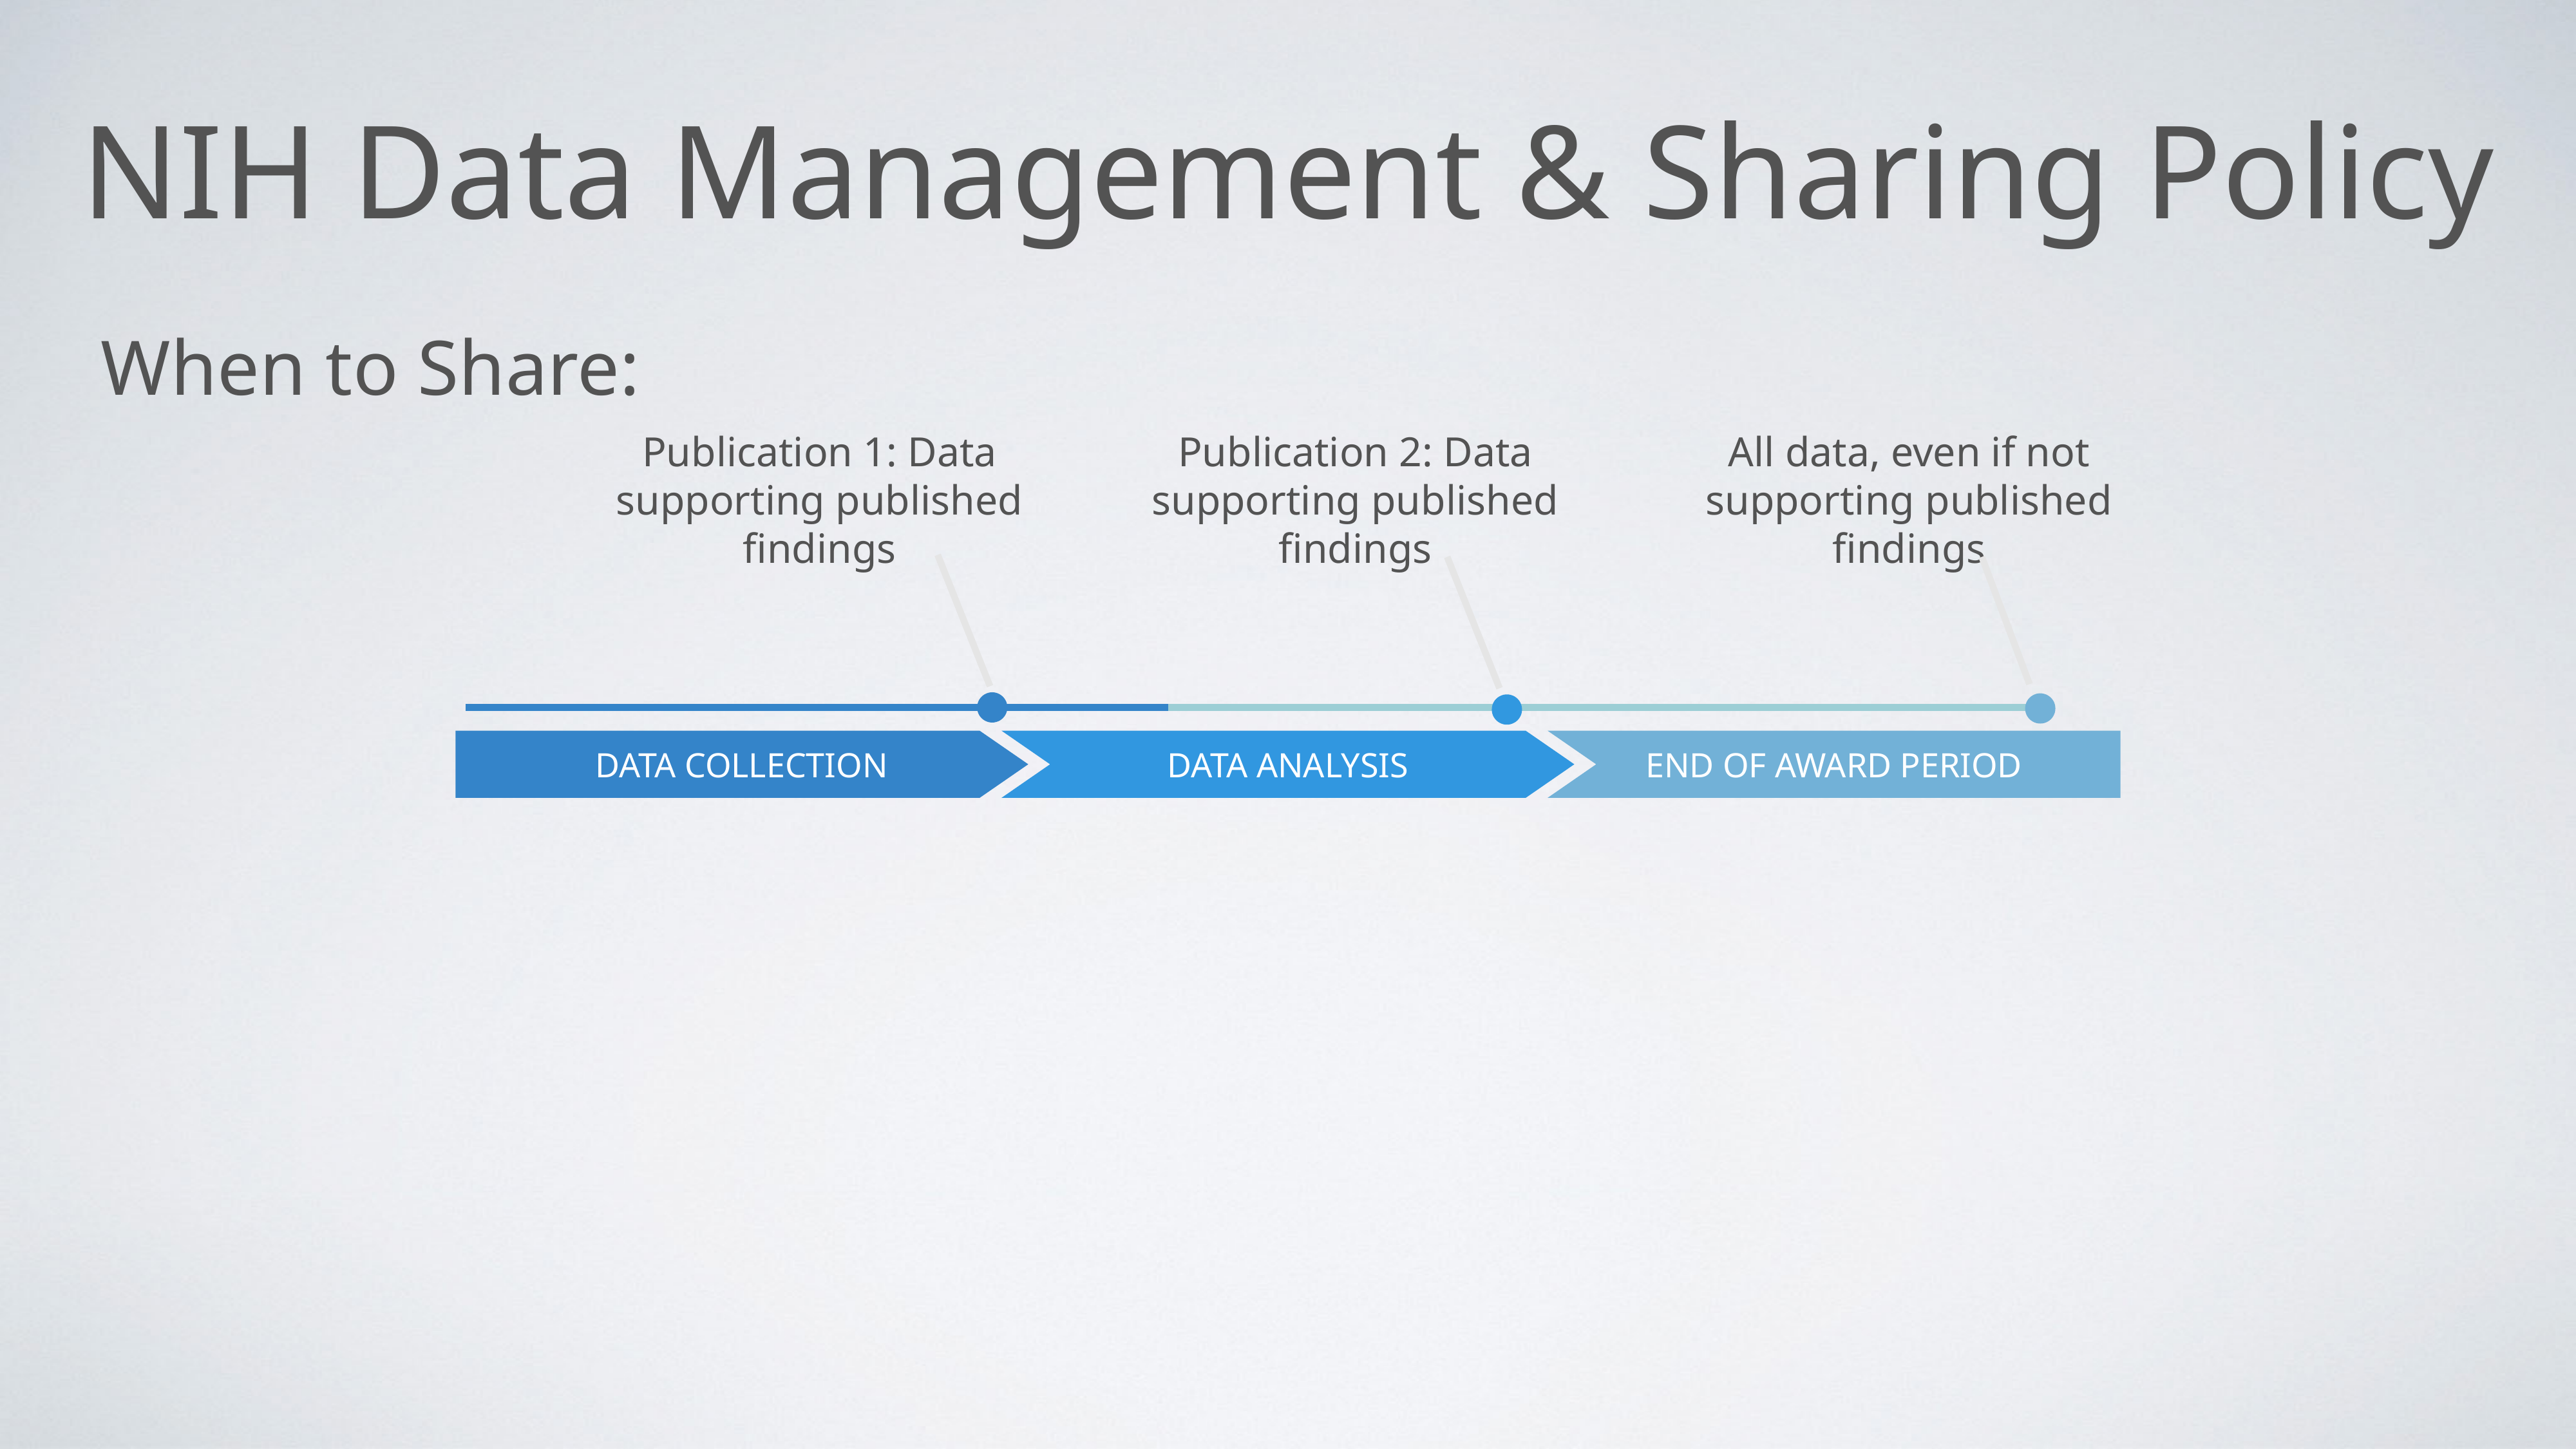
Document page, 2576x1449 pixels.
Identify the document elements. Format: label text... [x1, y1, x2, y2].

text_box [1492, 694, 1522, 725]
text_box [455, 730, 2121, 799]
text_box [2025, 693, 2056, 724]
text_box [977, 692, 1008, 723]
text_box Publication 1: Data supporting published findings [576, 419, 1064, 579]
title NIH Data Management & Sharing Policy [60, 71, 2516, 263]
text_box When to Share: [93, 312, 648, 418]
text_box Publication 2: Data supporting published findings [1112, 419, 1599, 579]
picture [0, 0, 2576, 1449]
text_box All data, even if not supporting published findings [1665, 419, 2153, 579]
